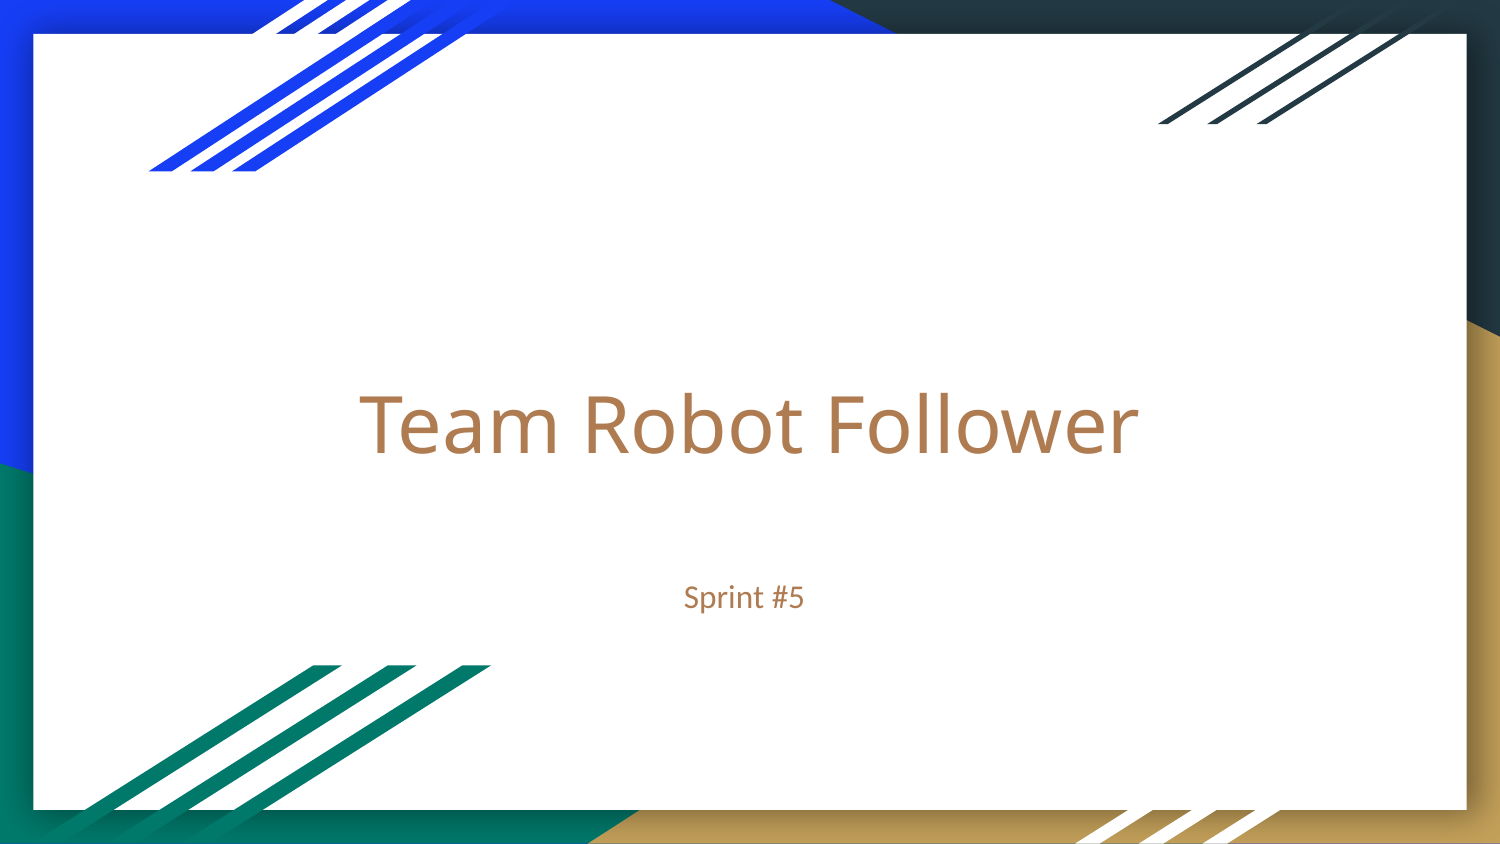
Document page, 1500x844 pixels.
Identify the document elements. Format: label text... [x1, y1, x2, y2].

subtitle Sprint #5 [304, 559, 1185, 646]
title Team Robot Follower [310, 303, 1190, 541]
